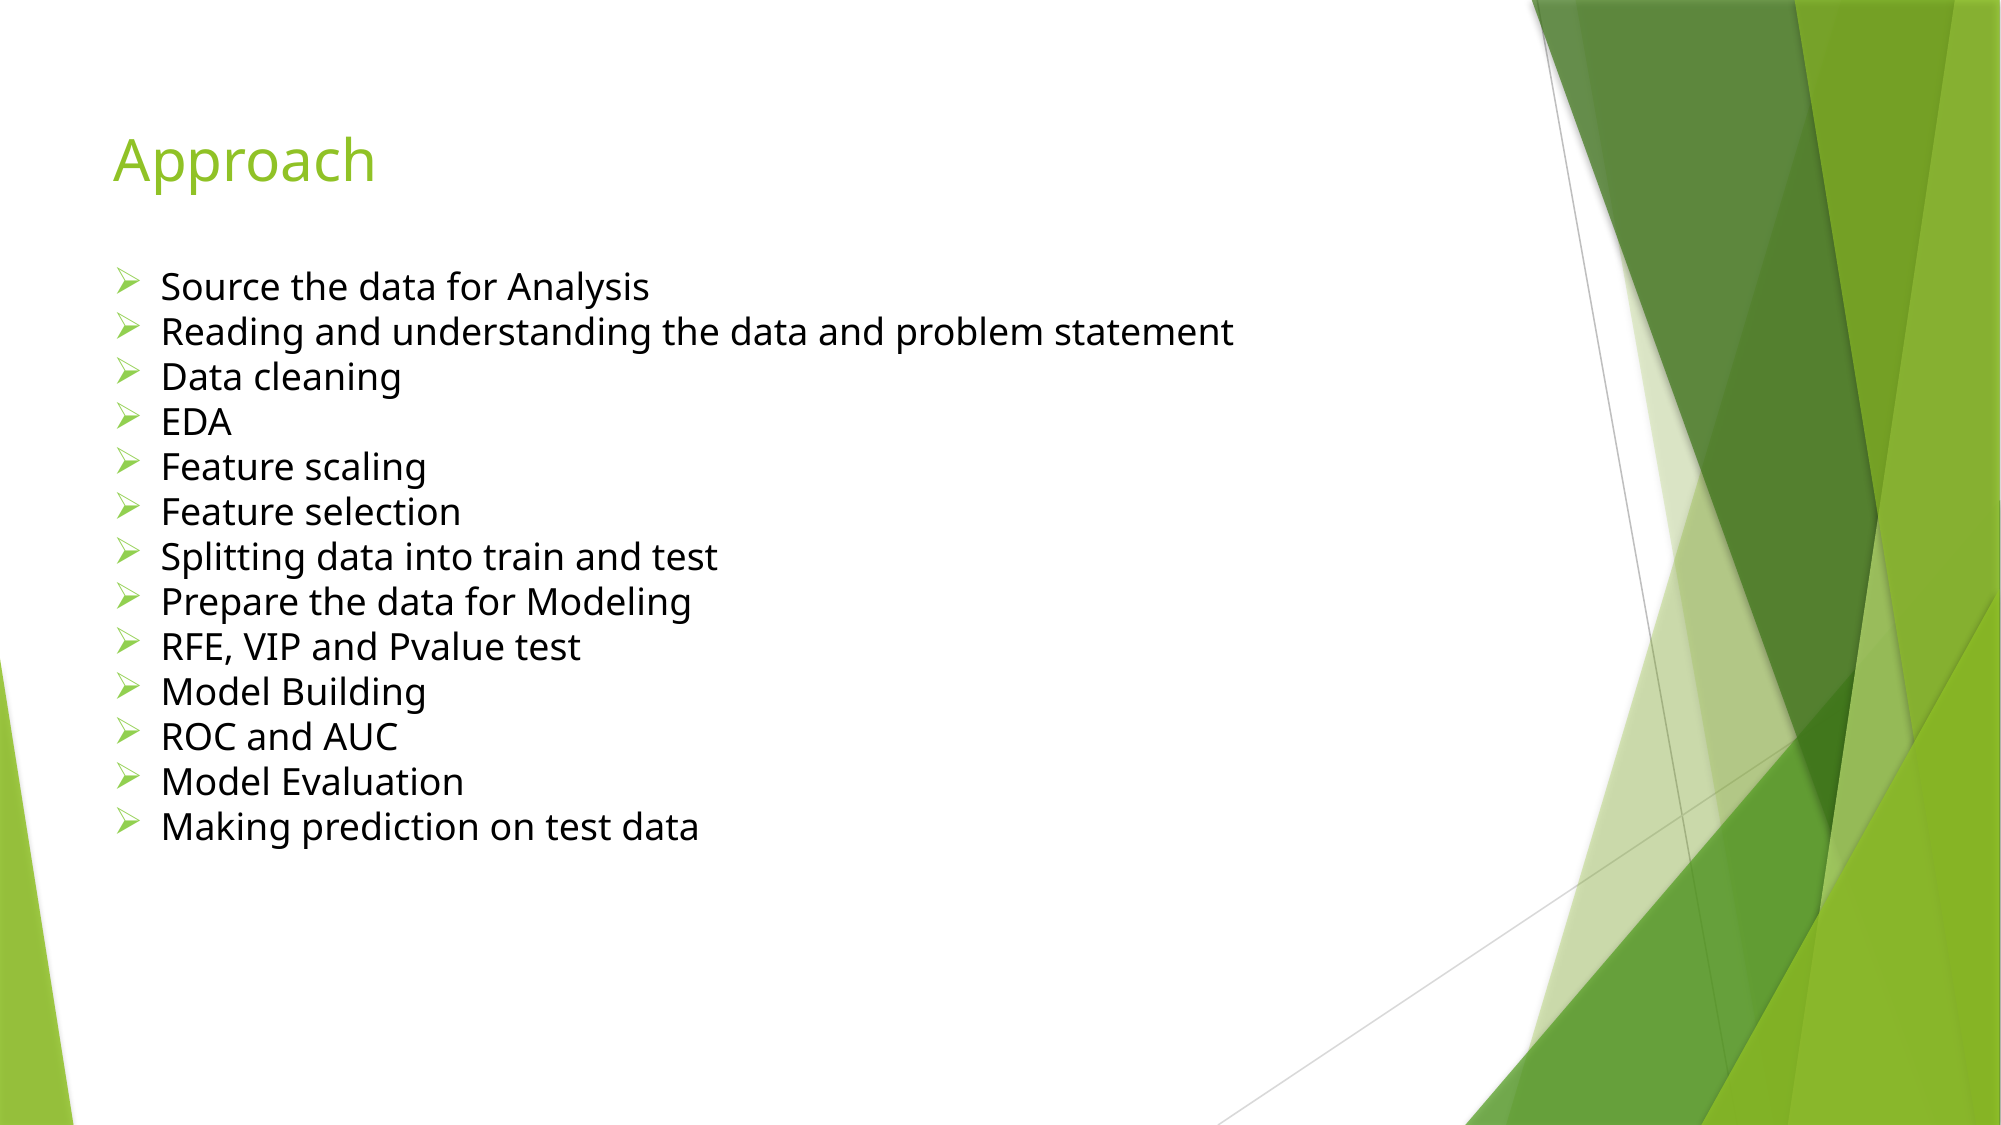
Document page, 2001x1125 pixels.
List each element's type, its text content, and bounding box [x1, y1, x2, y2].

text_box Approach Source the data for Analysis Reading and understanding the data and problem statement Data cleaning EDA Feature scaling Feature selection Splitting data into train and test Prepare the data for Modeling RFE, VIP and Pvalue test Model Building ROC and AUC Model Evaluation Making prediction on test data [99, 115, 1590, 901]
